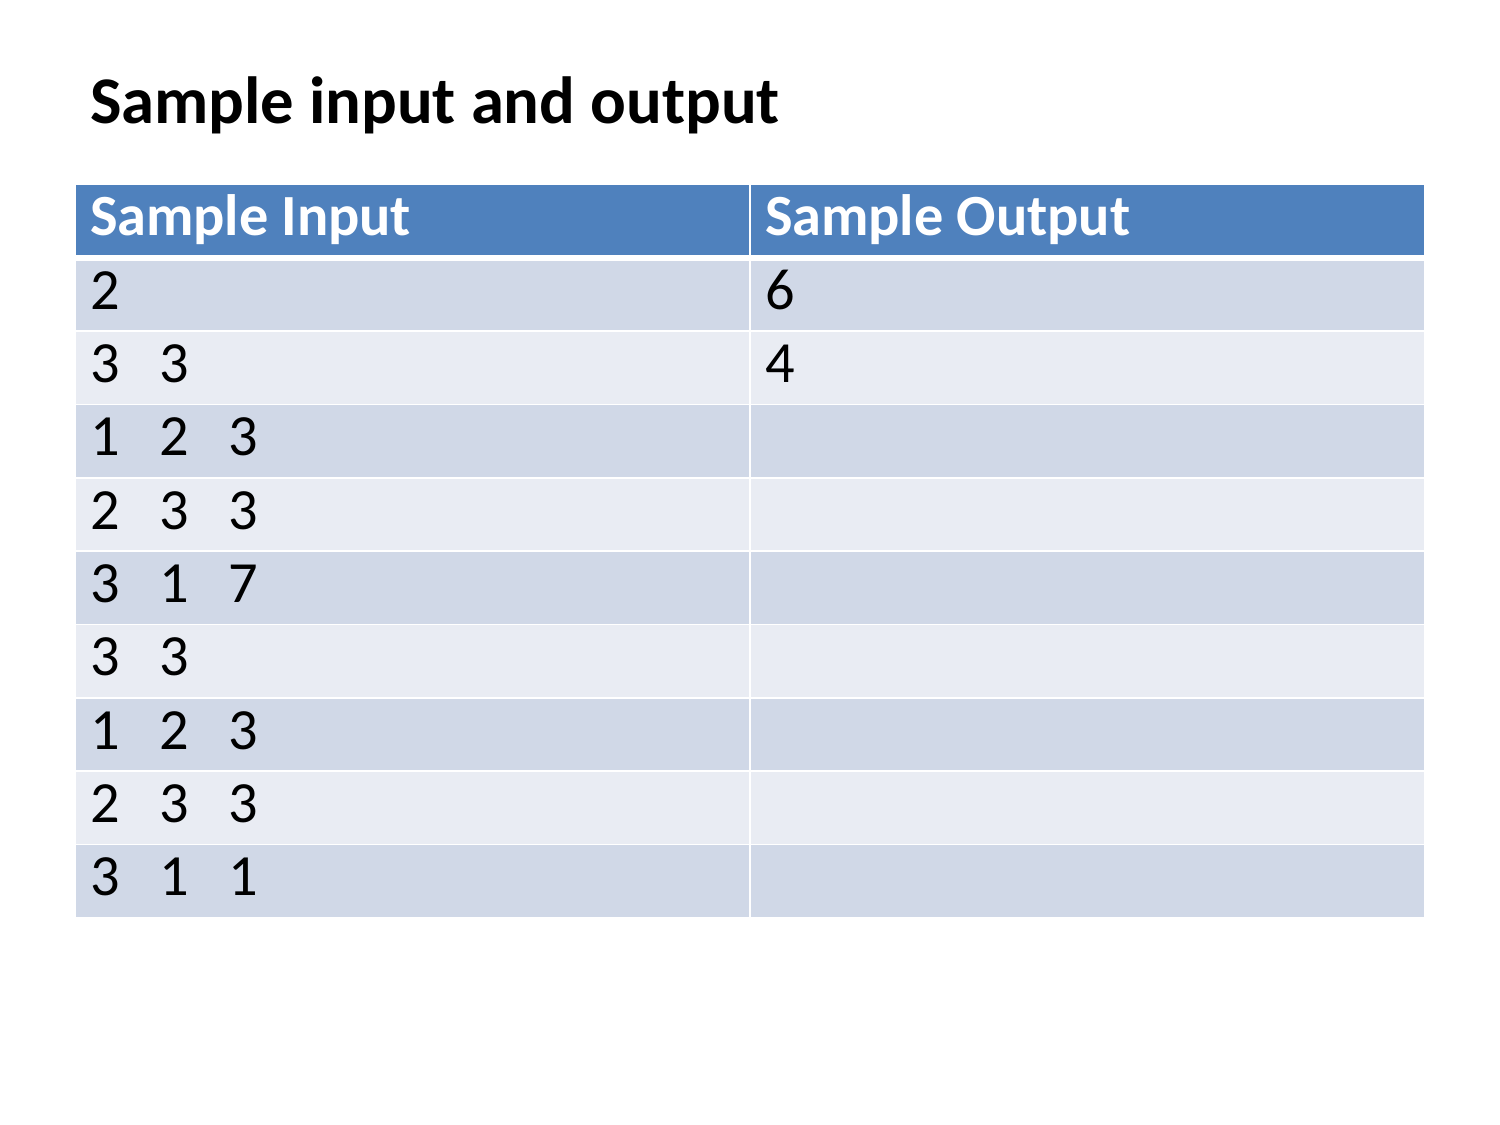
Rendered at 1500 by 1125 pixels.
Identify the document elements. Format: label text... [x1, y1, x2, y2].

table_cell [751, 625, 1424, 697]
table_header Sample Output [751, 185, 1424, 255]
table_cell 3 1 1 [76, 845, 749, 917]
table_cell 2 3 3 [76, 479, 749, 550]
table_cell 1 2 3 [76, 699, 749, 770]
table_cell 2 3 3 [76, 772, 749, 844]
table_cell 2 [76, 261, 749, 330]
title Sample input and output [75, 45, 1425, 149]
table_cell [751, 772, 1424, 844]
table_cell 3 3 [76, 332, 749, 404]
table_cell [751, 552, 1424, 624]
table_cell [751, 479, 1424, 550]
table_cell 3 3 [76, 625, 749, 697]
table_cell [751, 699, 1424, 770]
table_cell 4 [751, 332, 1424, 404]
table_cell 3 1 7 [76, 552, 749, 624]
table_cell [751, 845, 1424, 917]
table_cell [751, 405, 1424, 477]
table_cell 6 [751, 261, 1424, 330]
table_header Sample Input [76, 185, 749, 255]
table_cell 1 2 3 [76, 405, 749, 477]
